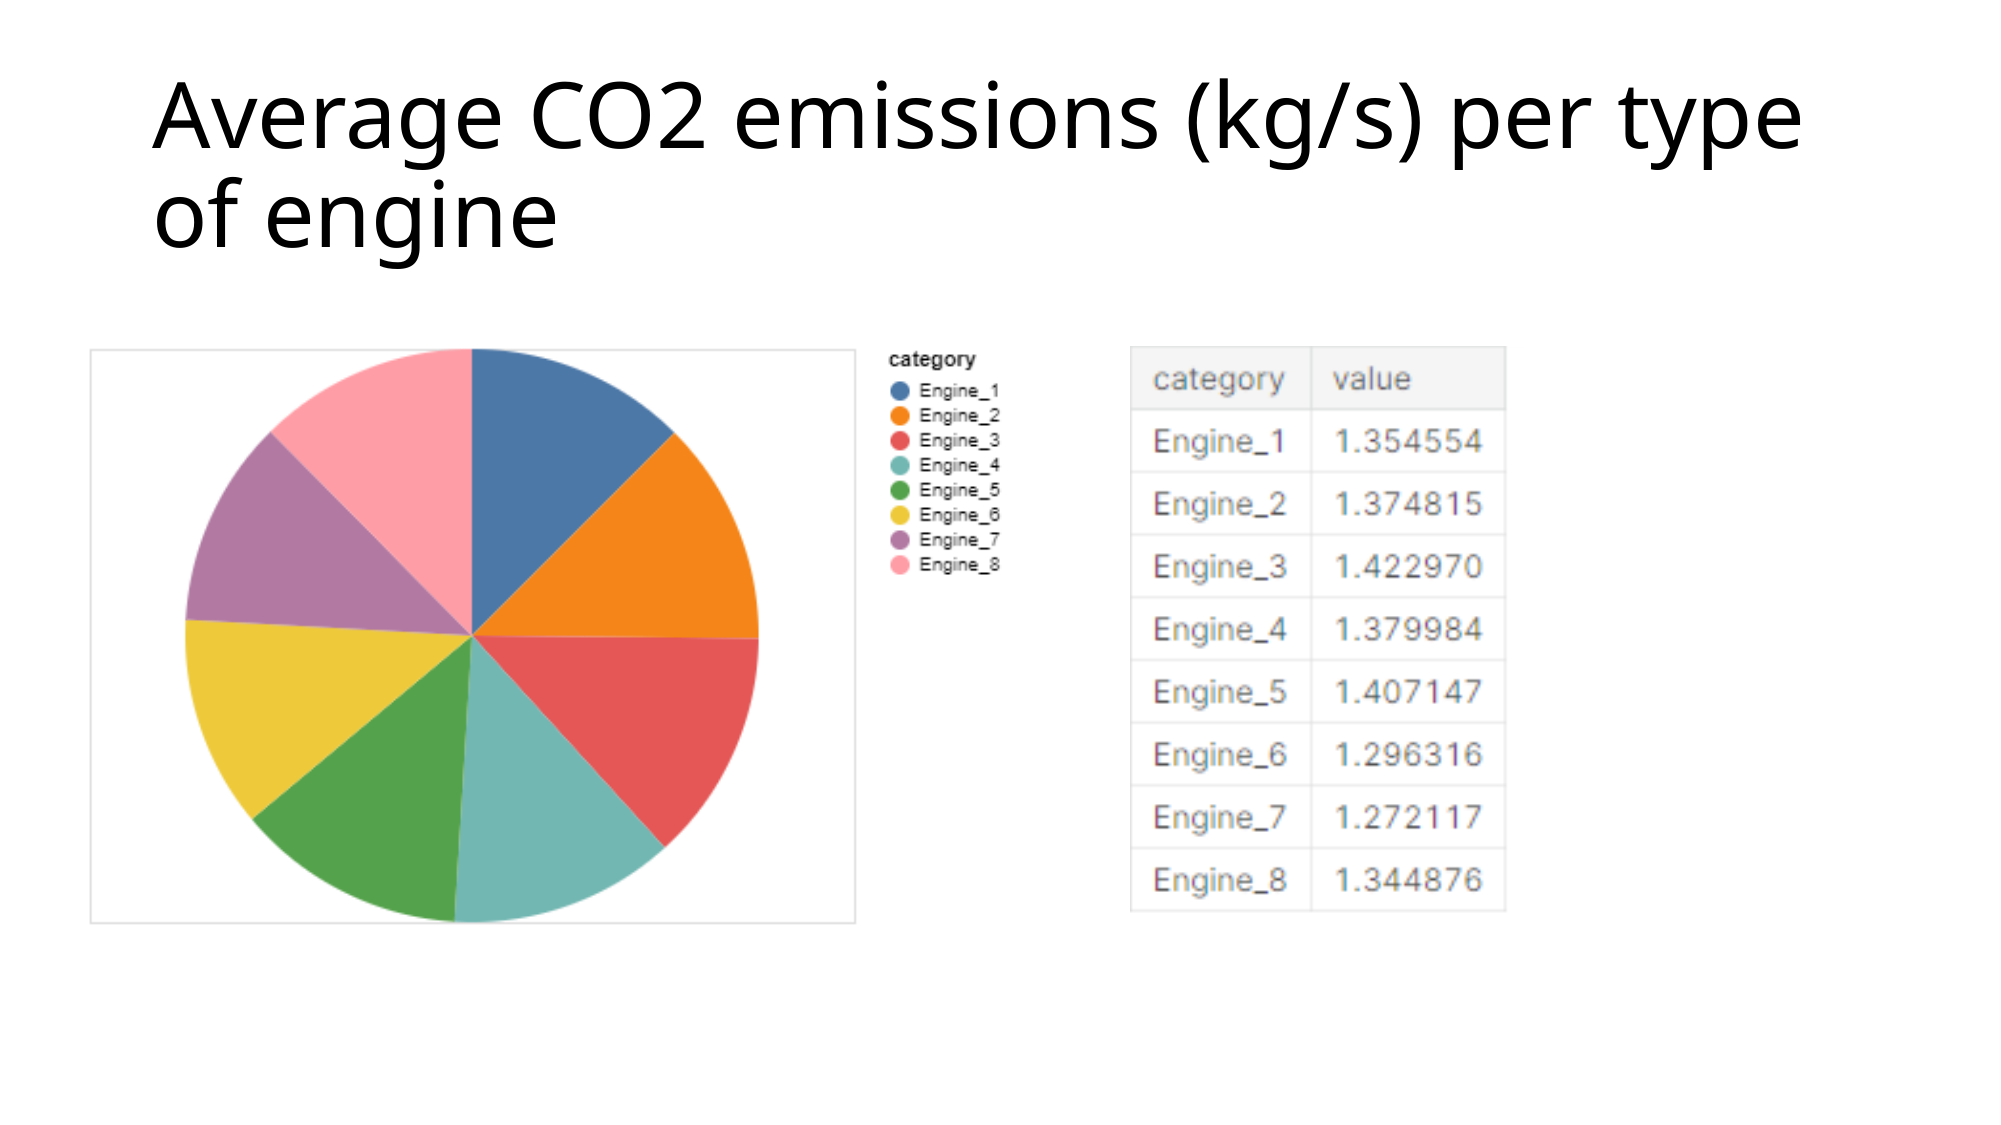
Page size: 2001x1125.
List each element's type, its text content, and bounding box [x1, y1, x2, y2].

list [73, 337, 1019, 1001]
title Average CO2 emissions (kg/s) per type of engine [137, 59, 1863, 278]
picture [1130, 346, 1523, 918]
